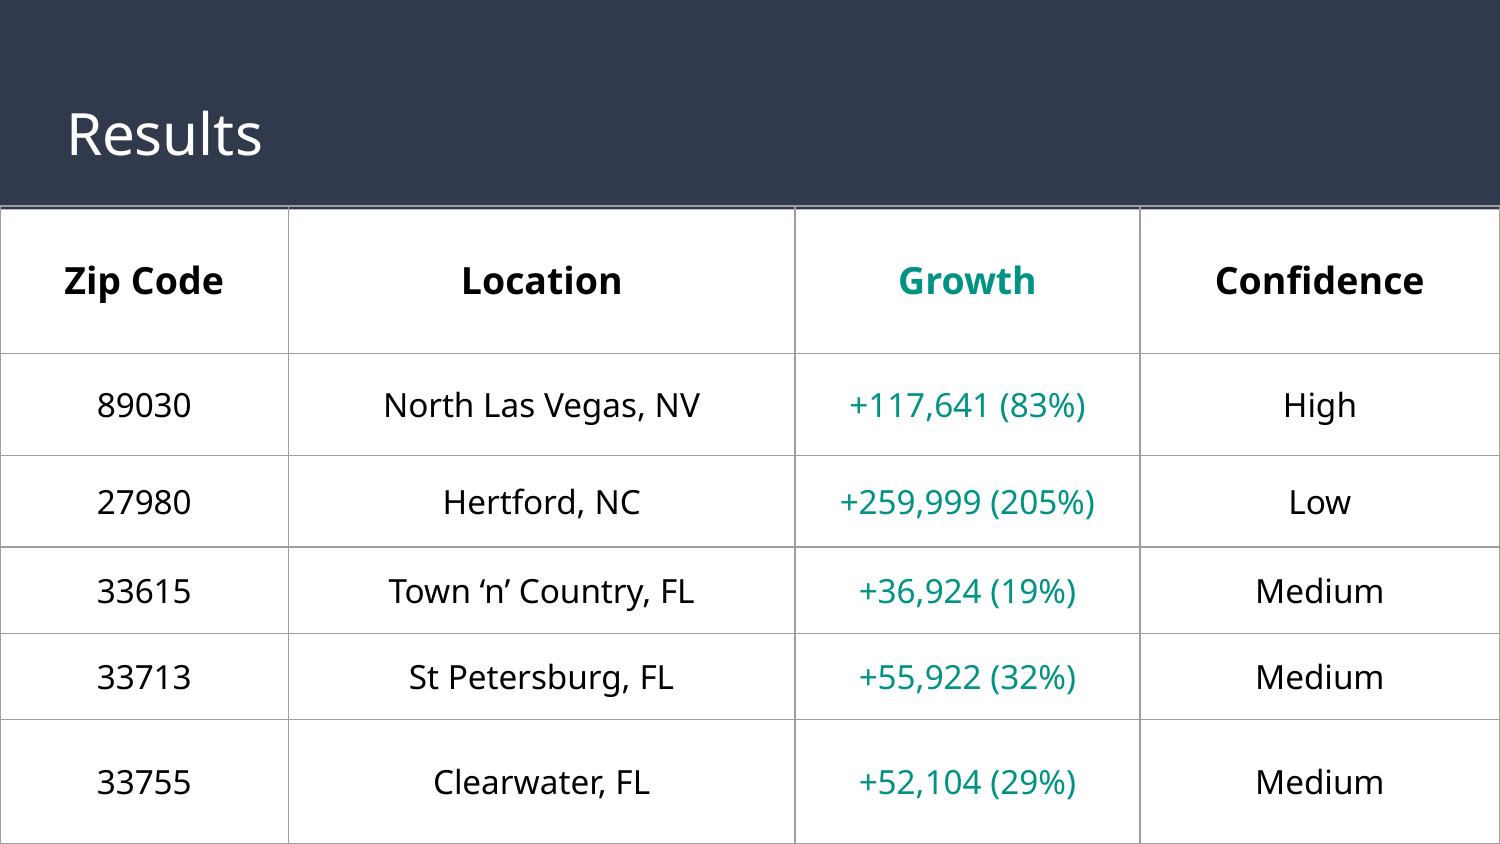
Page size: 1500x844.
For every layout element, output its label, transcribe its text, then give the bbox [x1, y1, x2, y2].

table_cell 33615 [1, 548, 288, 633]
table_cell High [1141, 354, 1499, 455]
table_cell +52,104 (29%) [796, 720, 1139, 843]
table_cell St Petersburg, FL [289, 634, 794, 719]
title Results [51, 82, 1449, 185]
table_cell 33755 [1, 720, 288, 843]
table_cell +259,999 (205%) [796, 456, 1139, 546]
table_cell Medium [1141, 548, 1499, 633]
table_header Confidence [1141, 207, 1499, 353]
table_cell Medium [1141, 720, 1499, 843]
table_header Zip Code [1, 207, 288, 353]
table_cell +55,922 (32%) [796, 634, 1139, 719]
table_cell Hertford, NC [289, 456, 794, 546]
table_cell Medium [1141, 634, 1499, 719]
table_cell +117,641 (83%) [796, 354, 1139, 455]
table_cell 33713 [1, 634, 288, 719]
table_cell 89030 [1, 354, 288, 455]
table_header Growth [796, 207, 1139, 353]
table_cell Town ‘n’ Country, FL [289, 548, 794, 633]
table_cell 27980 [1, 456, 288, 546]
table_cell Clearwater, FL [289, 720, 794, 843]
table_cell Low [1141, 456, 1499, 546]
table_cell North Las Vegas, NV [289, 354, 794, 455]
table_cell +36,924 (19%) [796, 548, 1139, 633]
table_header Location [289, 207, 794, 353]
